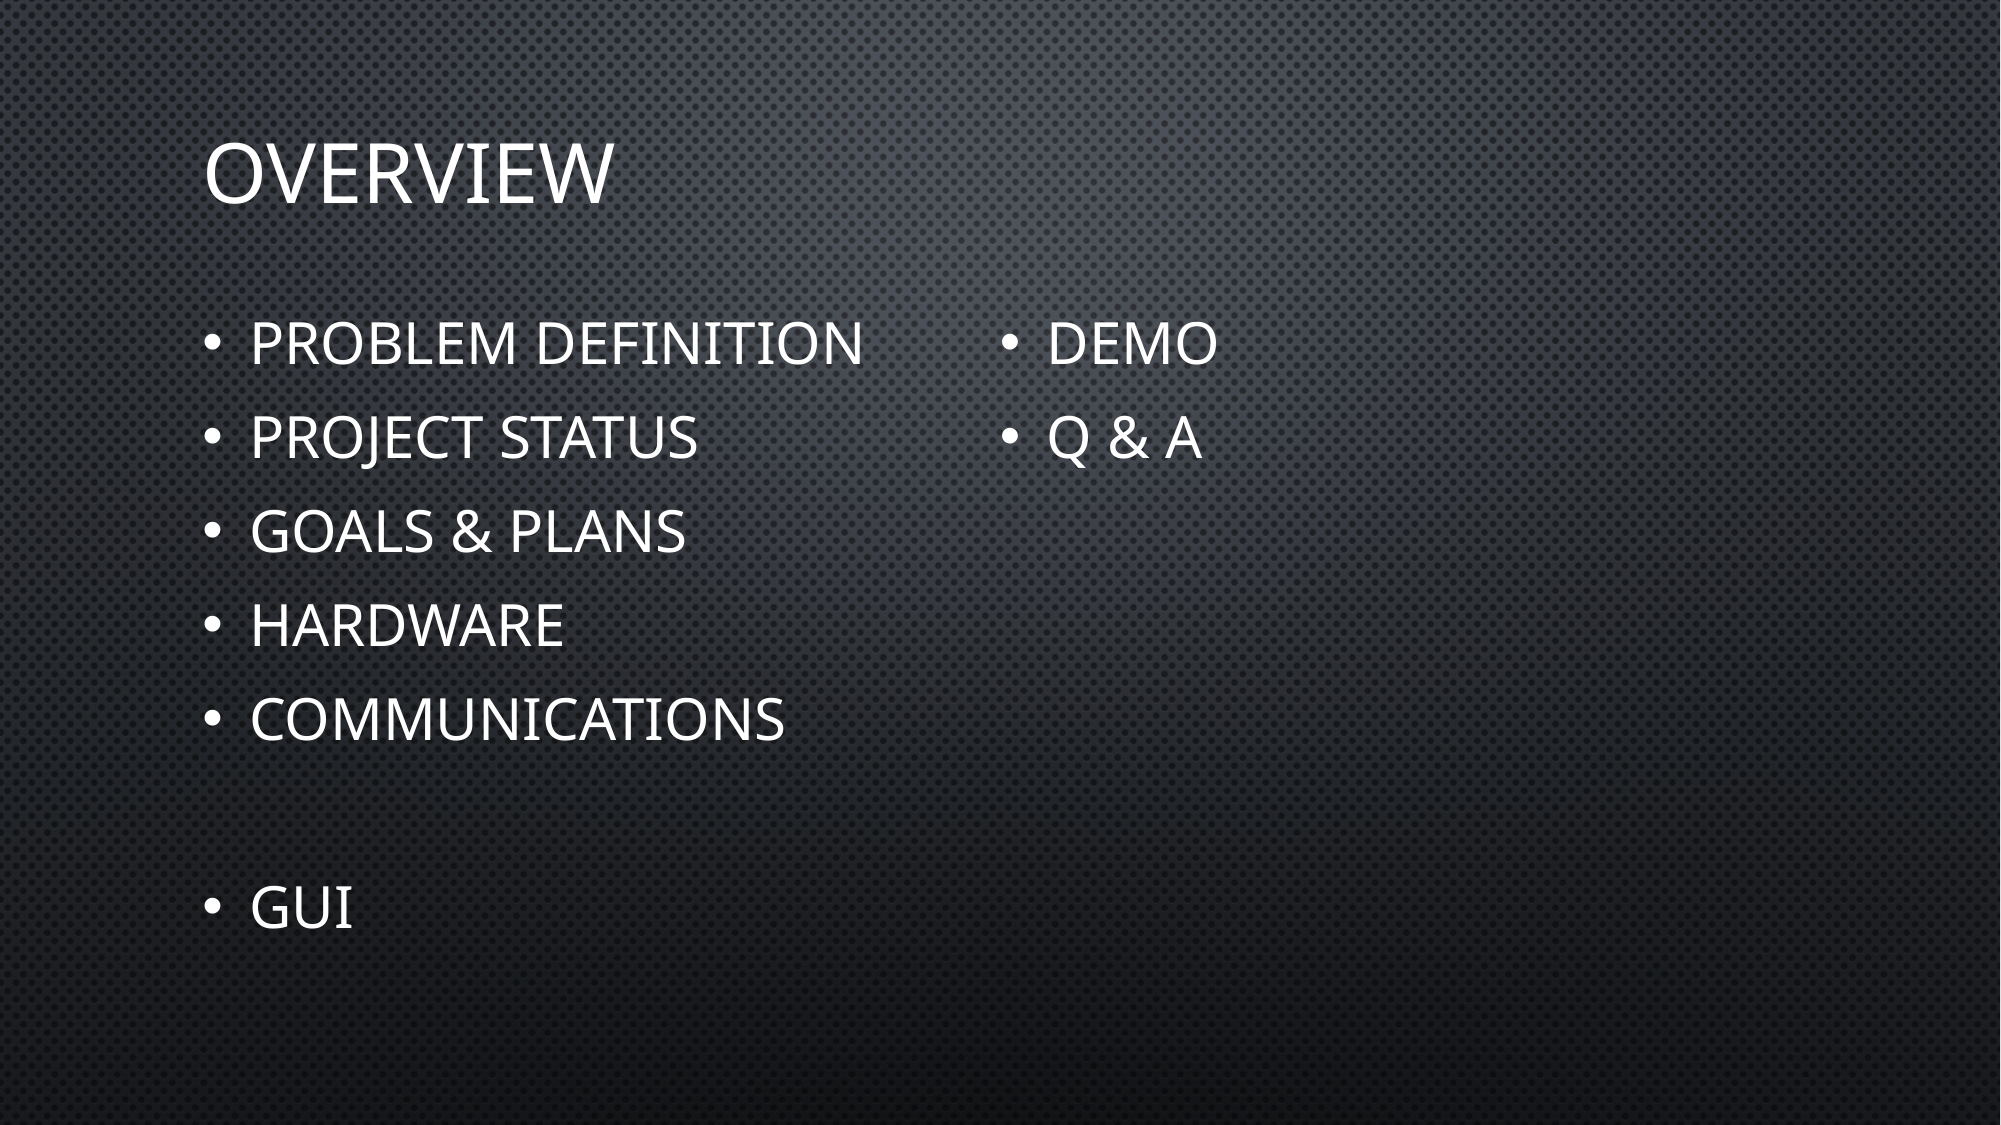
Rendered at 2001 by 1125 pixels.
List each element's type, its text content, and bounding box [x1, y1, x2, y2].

title Overview [187, 99, 1813, 240]
list Problem Definition Project Status Goals & Plans Hardware Communications GUI Demo Q & A [187, 296, 1813, 950]
